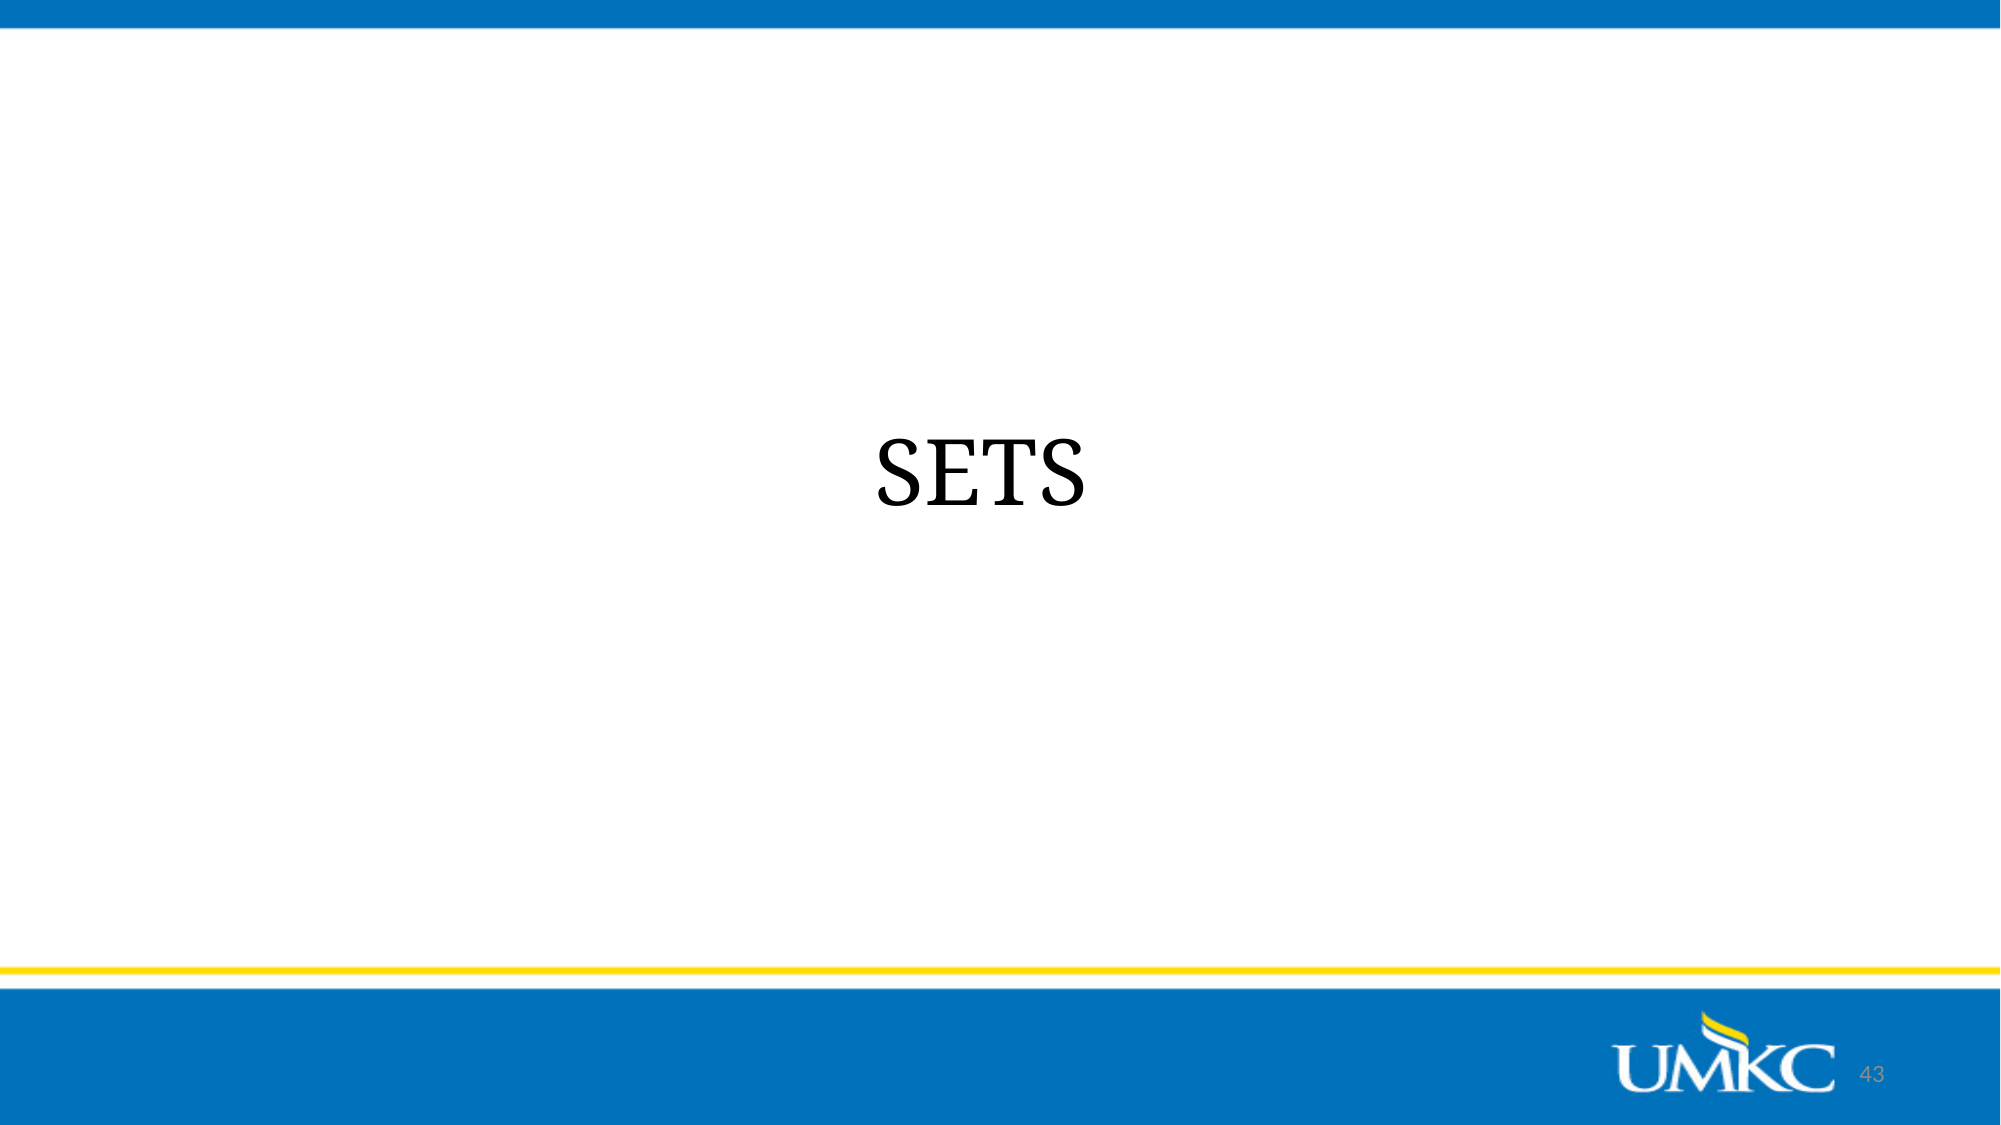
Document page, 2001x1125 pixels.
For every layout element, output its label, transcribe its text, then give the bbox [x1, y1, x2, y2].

text_box SETS [81, 375, 1882, 563]
slide_number 43 [1433, 1042, 1900, 1103]
picture [0, 0, 2001, 1125]
